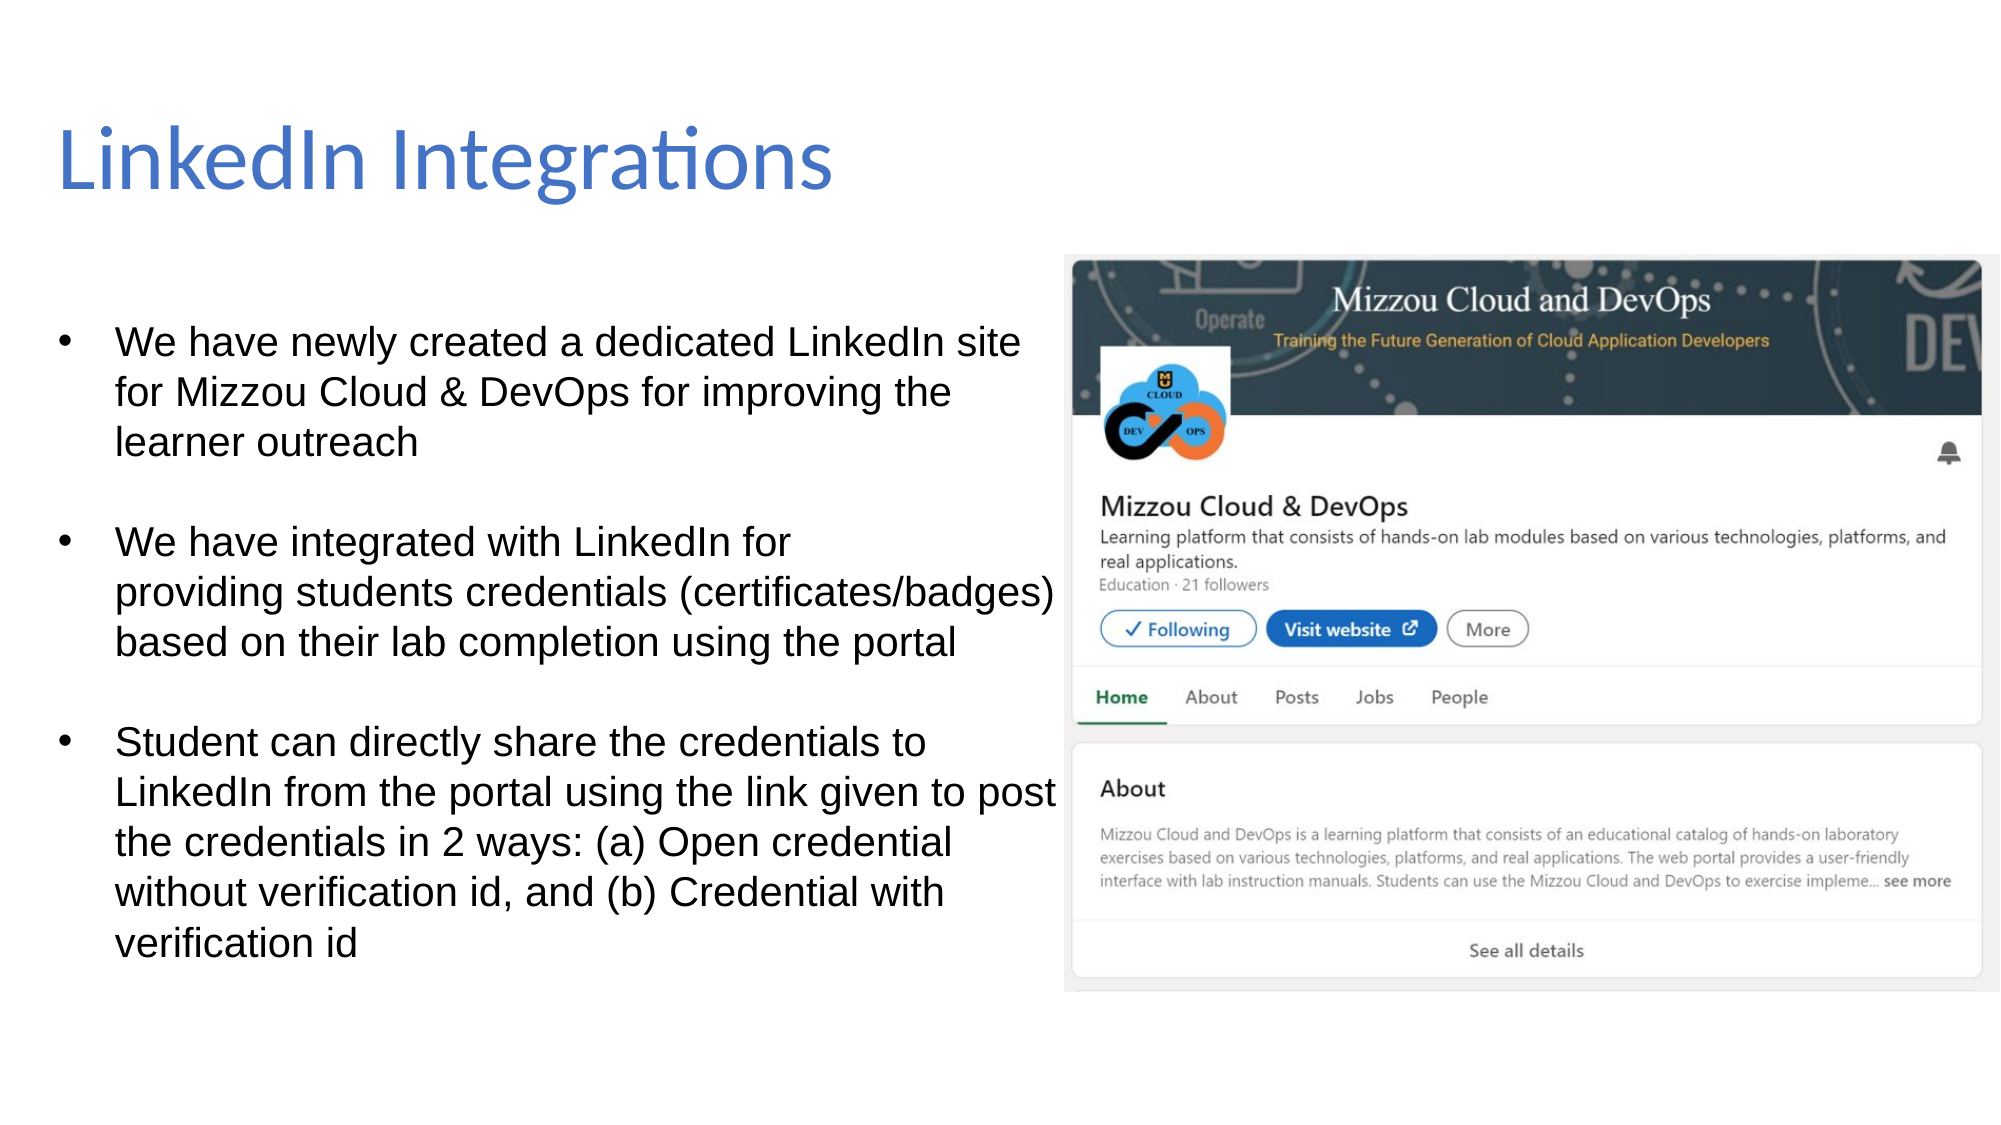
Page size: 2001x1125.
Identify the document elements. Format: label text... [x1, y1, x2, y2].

text_box We have newly created a dedicated LinkedIn site for Mizzou Cloud & DevOps for improving the learner outreach​ We have integrated with LinkedIn for providing students credentials (certificates/badges) based on their lab completion using the portal​ Student can directly share the credentials to LinkedIn from the portal using the link given to post the credentials in 2 ways: (a) Open credential without verification id, and (b) Credential with verification id​ [42, 307, 1058, 973]
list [1063, 254, 2000, 993]
title LinkedIn Integrations [42, 50, 1768, 269]
